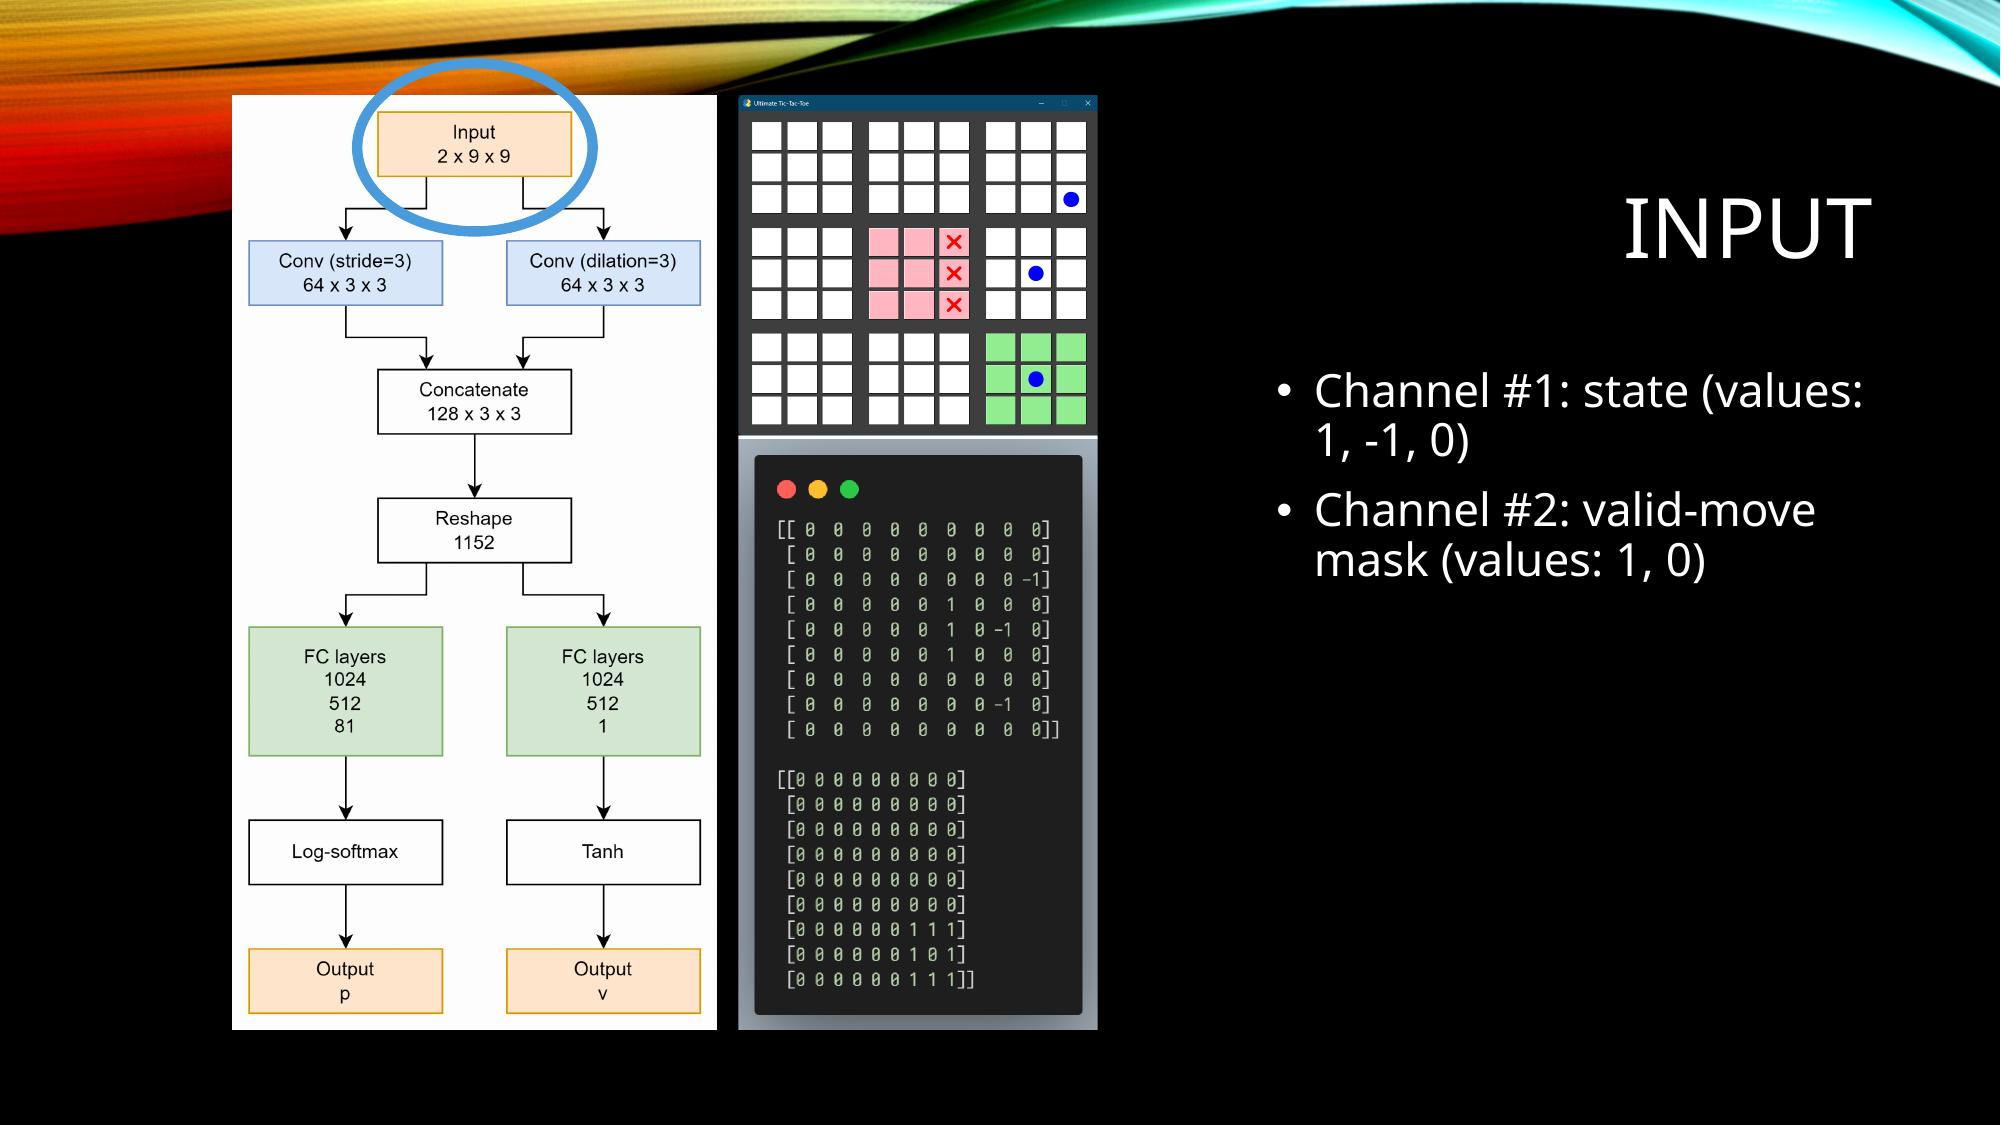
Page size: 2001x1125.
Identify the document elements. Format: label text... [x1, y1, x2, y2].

text_box [382, 63, 567, 95]
list Channel #1: state (values: 1, -1, 0) Channel #2: valid-move mask (values: 1, 0) [1261, 360, 1888, 1021]
title input [1098, 125, 1888, 338]
picture [0, 0, 2000, 1030]
